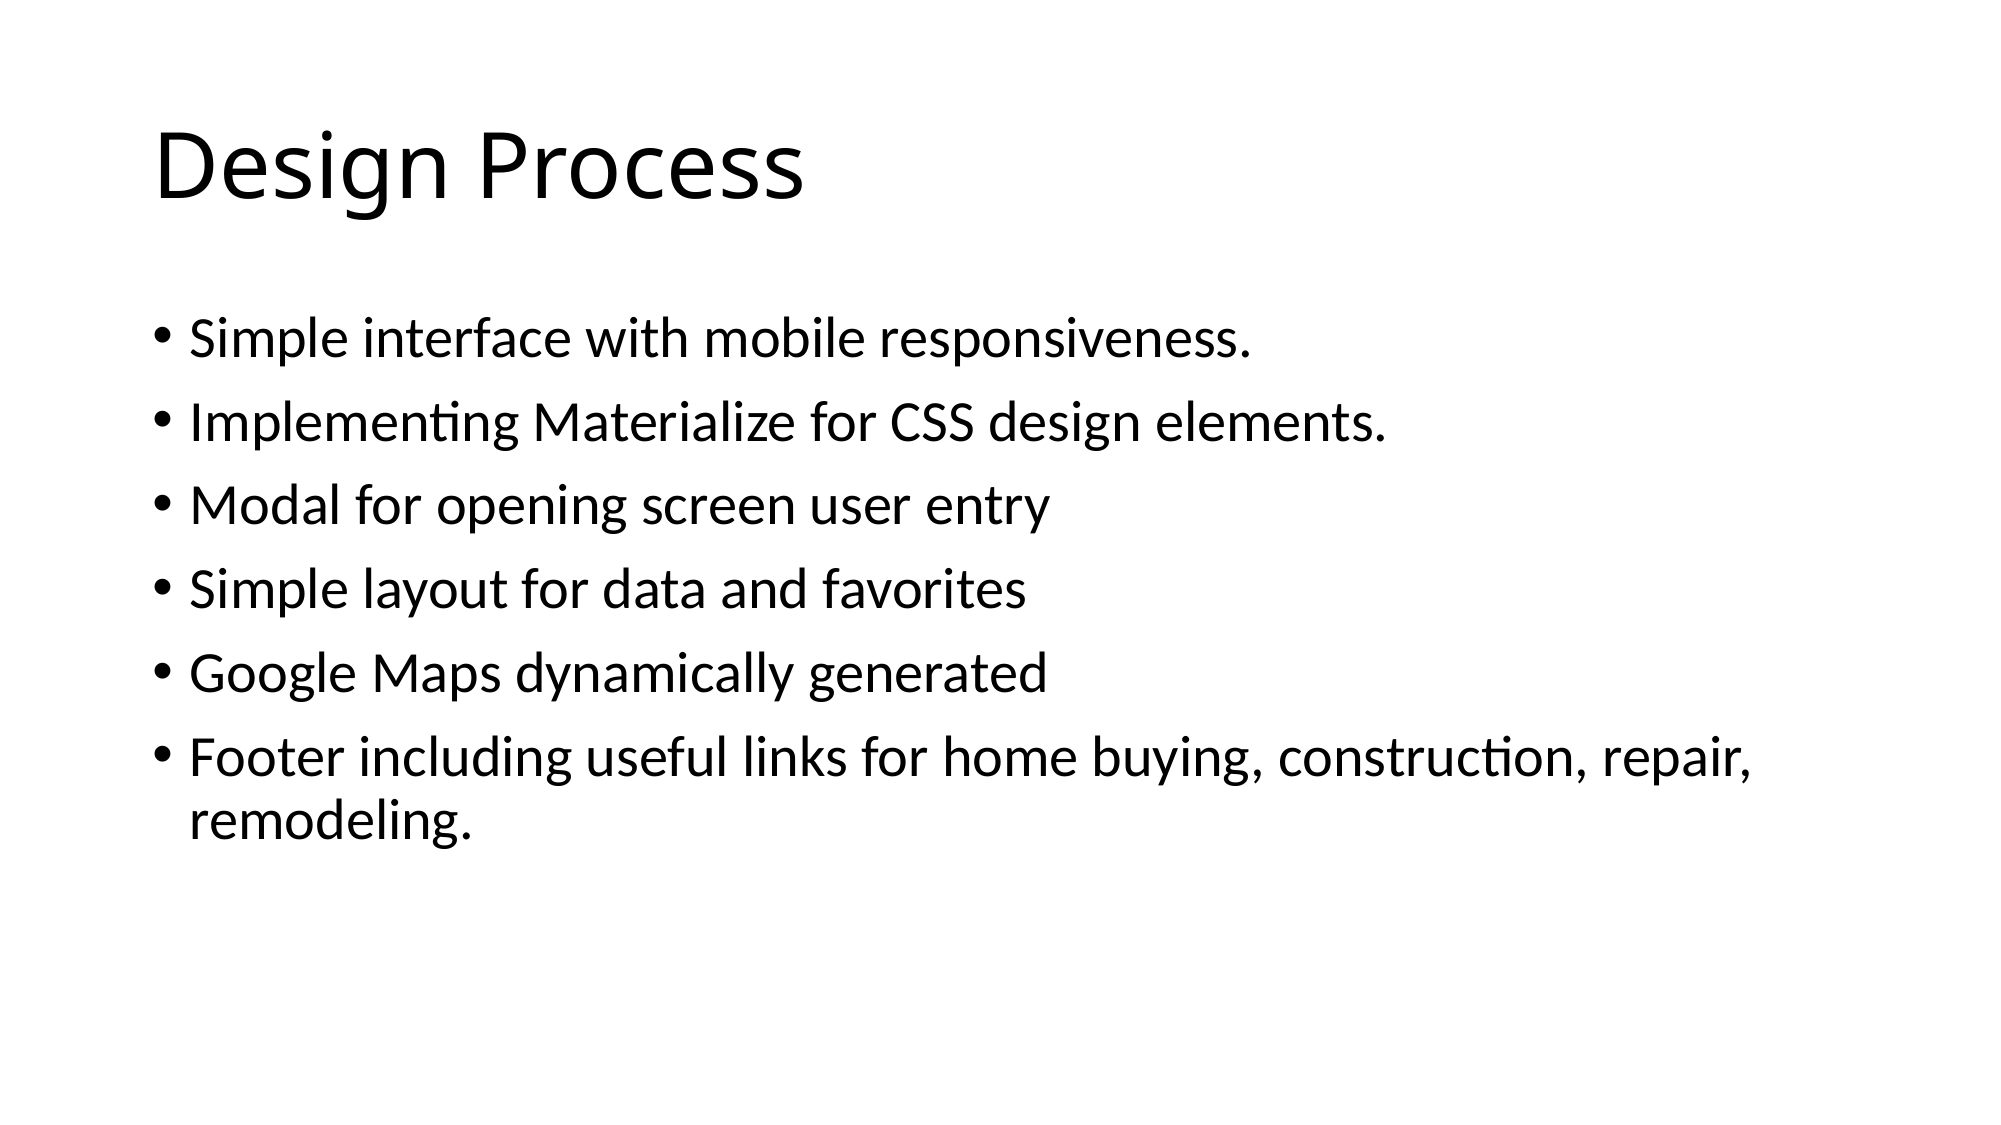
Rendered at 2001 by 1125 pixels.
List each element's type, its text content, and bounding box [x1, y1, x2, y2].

list Simple interface with mobile responsiveness. Implementing Materialize for CSS design elements. Modal for opening screen user entry Simple layout for data and favorites Google Maps dynamically generated Footer including useful links for home buying, construction, repair, remodeling. [137, 299, 1863, 1014]
title Design Process [137, 59, 1863, 278]
